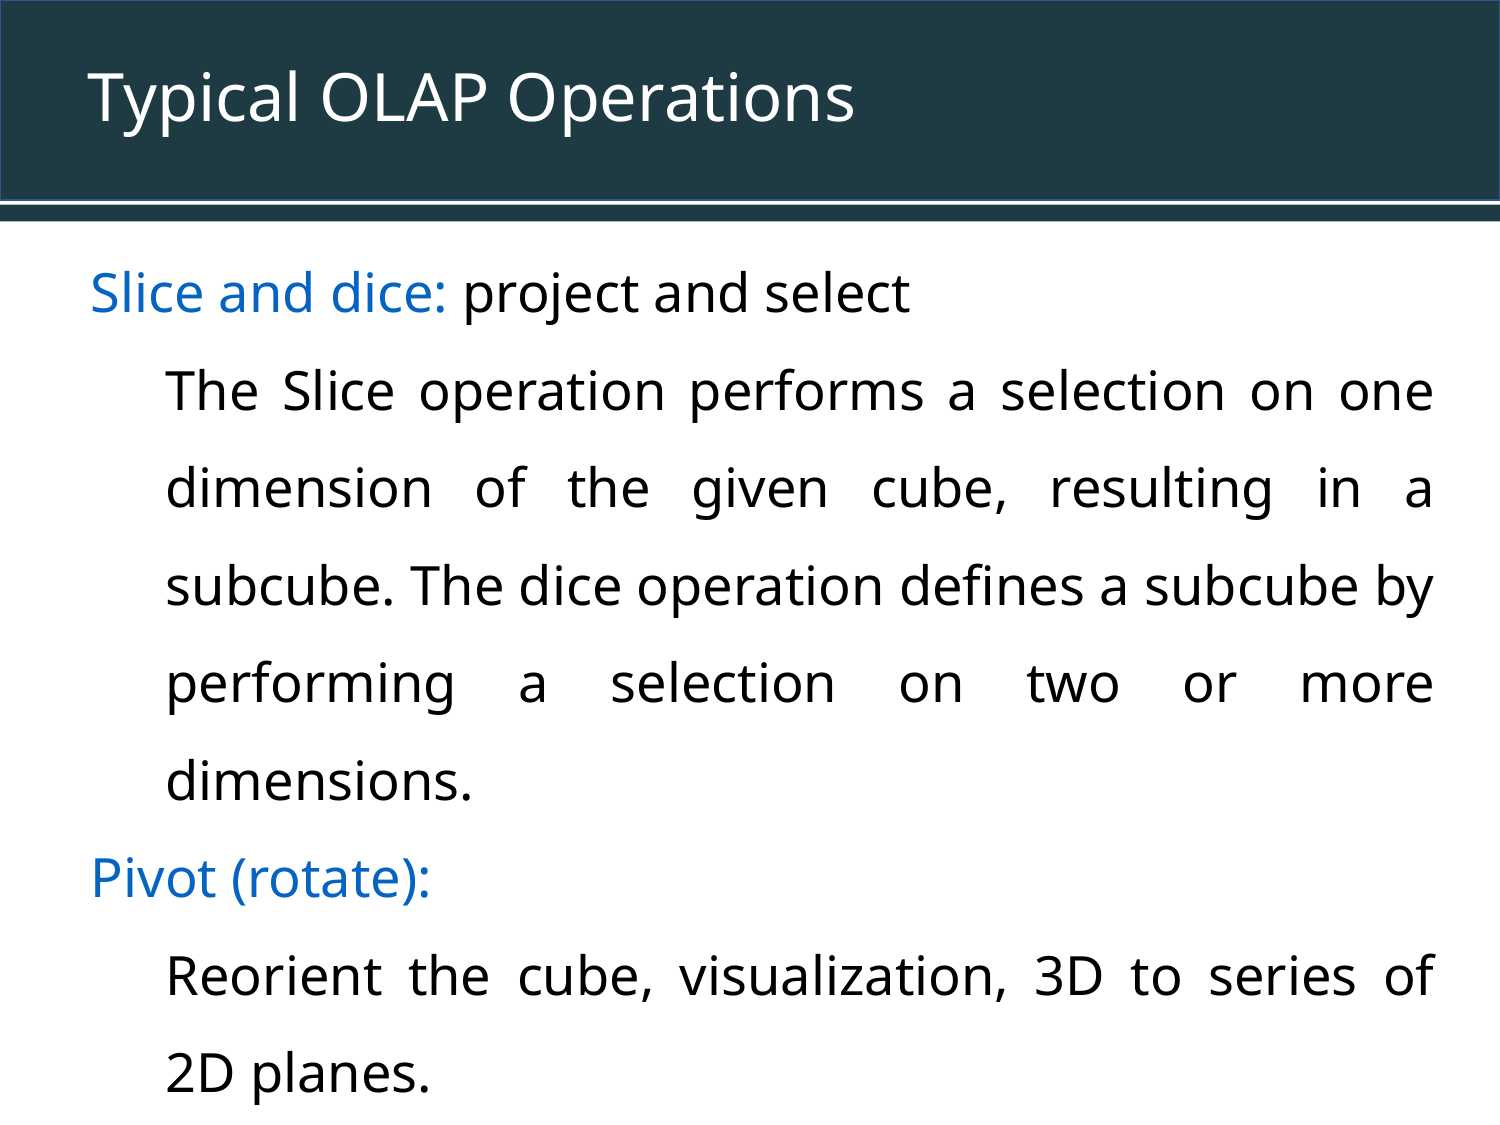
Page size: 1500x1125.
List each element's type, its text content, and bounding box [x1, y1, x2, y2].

text_box Slice and dice: project and select The Slice operation performs a selection on one dimension of the given cube, resulting in a subcube. The dice operation defines a subcube by performing a selection on two or more dimensions. Pivot (rotate): Reorient the cube, visualization, 3D to series of 2D planes. [76, 218, 1451, 1111]
title Typical OLAP Operations [14, 0, 1500, 200]
